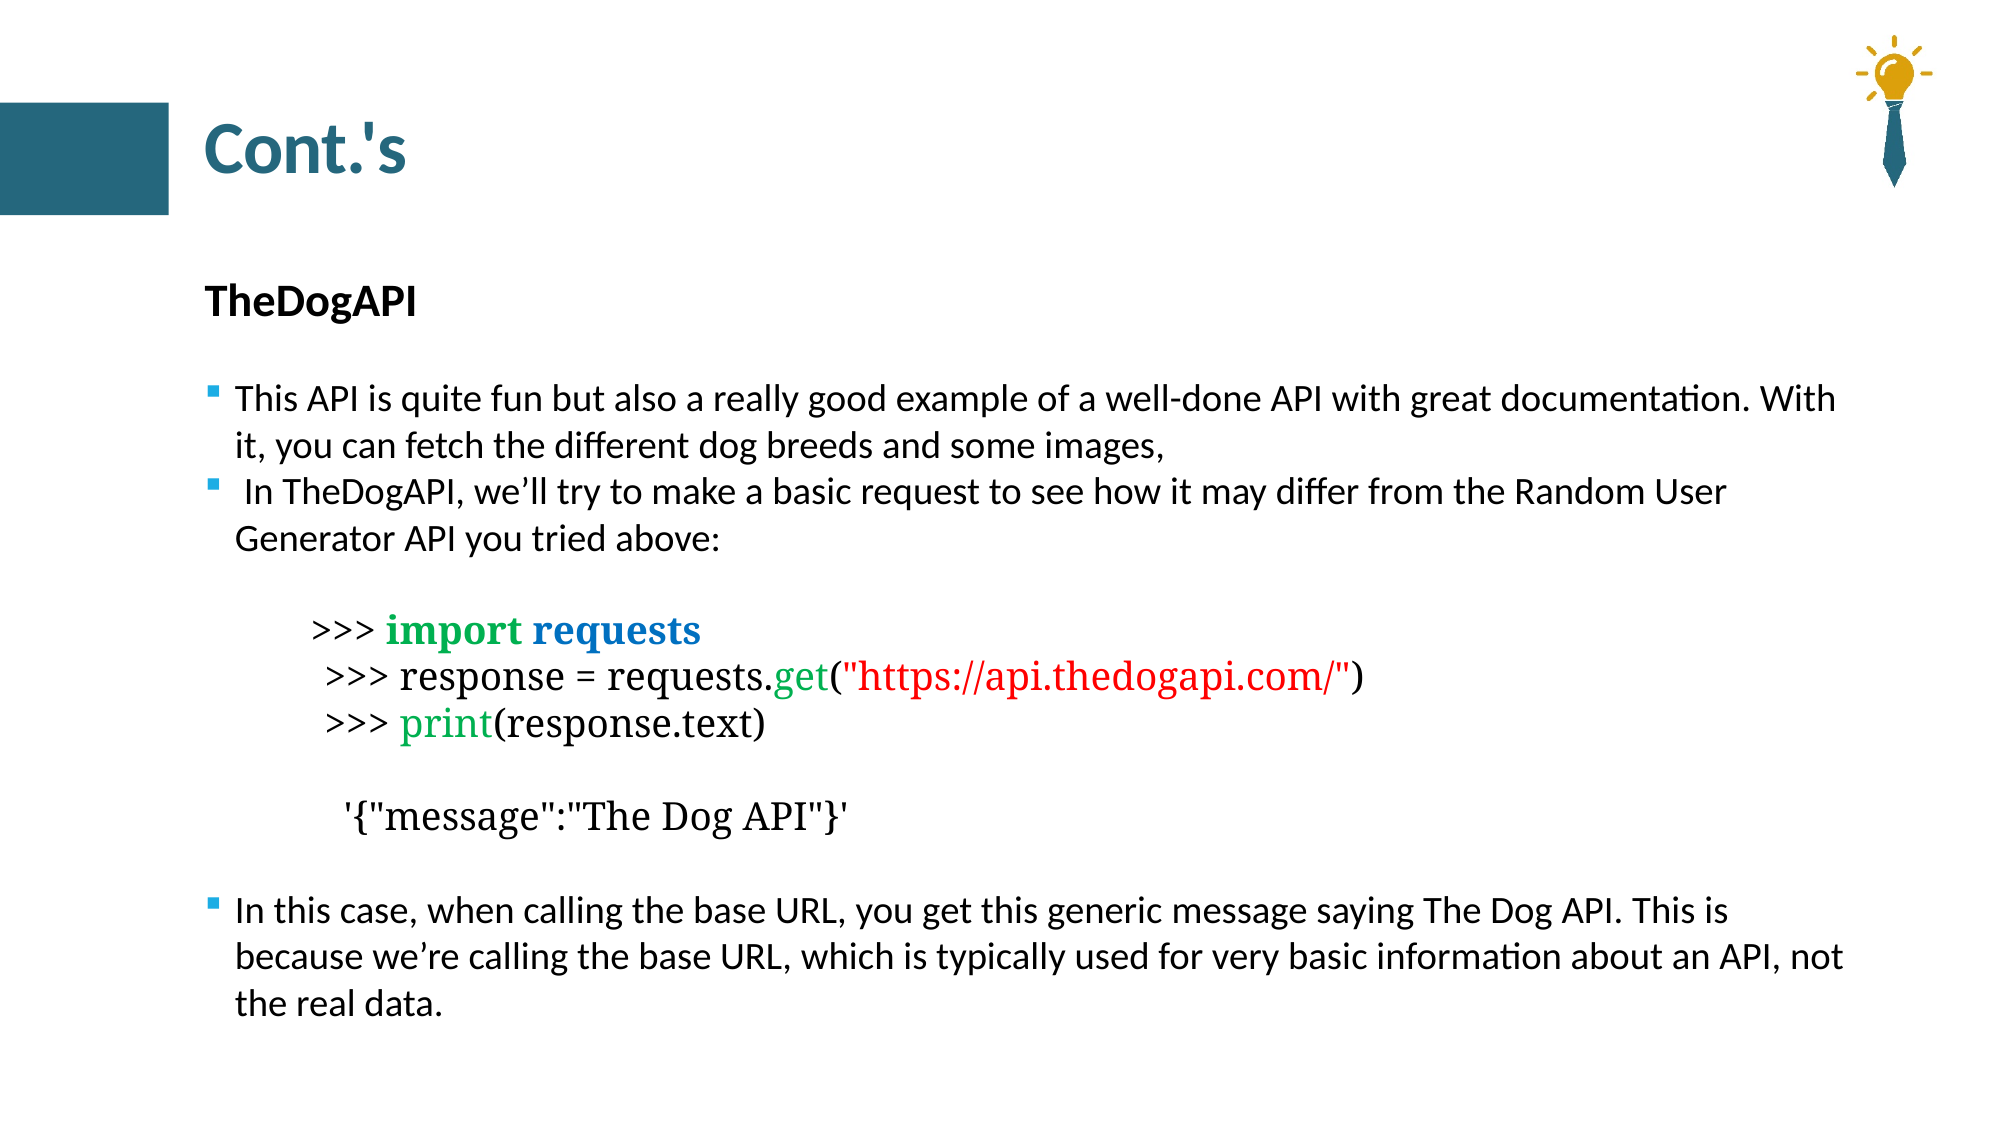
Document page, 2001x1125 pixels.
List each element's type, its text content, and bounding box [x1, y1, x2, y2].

title Cont.'s [189, 101, 1731, 219]
list TheDogAPI This API is quite fun but also a really good example of a well-done API with great documentation. With it, you can fetch the different dog breeds and some images, In TheDogAPI, we’ll try to make a basic request to see how it may differ from the Random User Generator API you tried above: >>> import requests >>> response = requests.get("https://api.thedogapi.com/") >>> print(response.text) '{"message":"The Dog API"}' In this case, when calling the base URL, you get this generic message saying The Dog API. This is because we’re calling the base URL, which is typically used for very basic information about an API, not the real data. [189, 263, 1876, 1035]
picture [1816, 13, 1972, 209]
